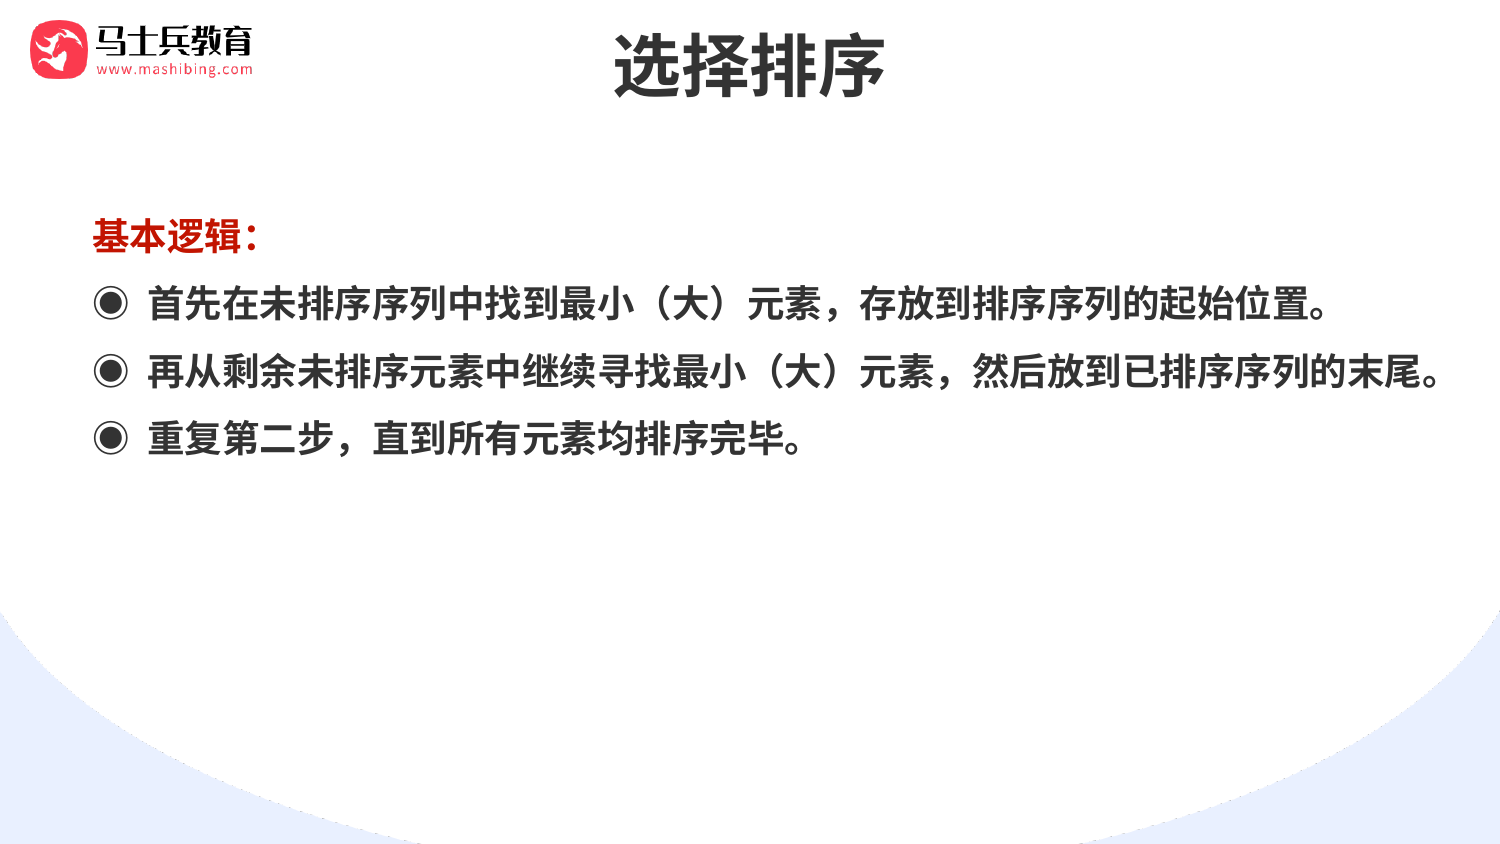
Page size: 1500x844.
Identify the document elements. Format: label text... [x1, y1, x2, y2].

text_box 选择排序 [403, 0, 1097, 121]
text_box 基本逻辑： ◉ 首先在未排序序列中找到最小（大）元素，存放到排序序列的起始位置。 ◉ 再从剩余未排序元素中继续寻找最小（大）元素，然后放到已排序序列的末尾。 ◉ 重复第二步，直到所有元素均排序完毕。 [77, 121, 1453, 610]
picture [0, 610, 1500, 844]
picture [30, 20, 252, 79]
